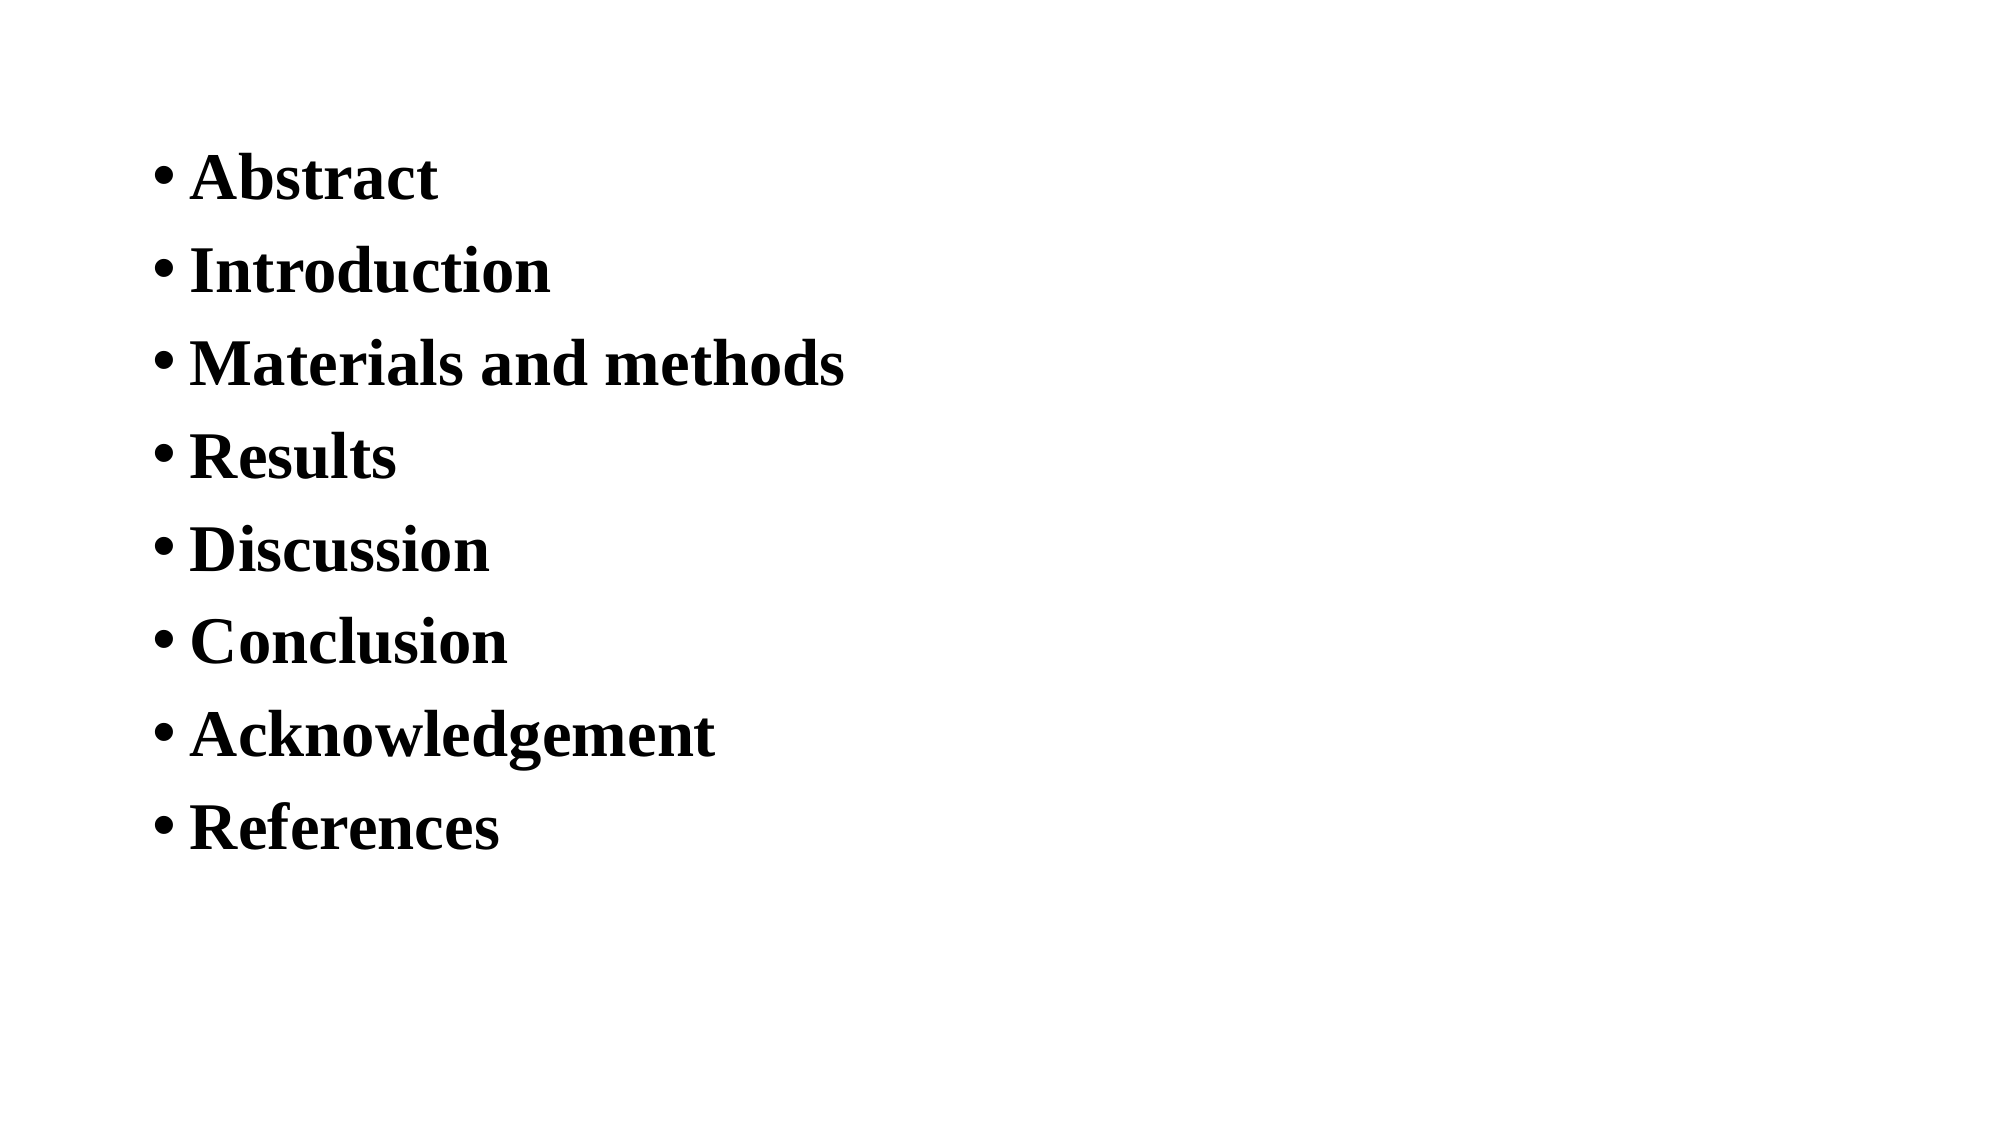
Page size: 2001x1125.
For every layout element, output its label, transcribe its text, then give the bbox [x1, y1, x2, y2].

list Abstract Introduction Materials and methods Results Discussion Conclusion Acknowledgement References [137, 134, 1863, 1014]
